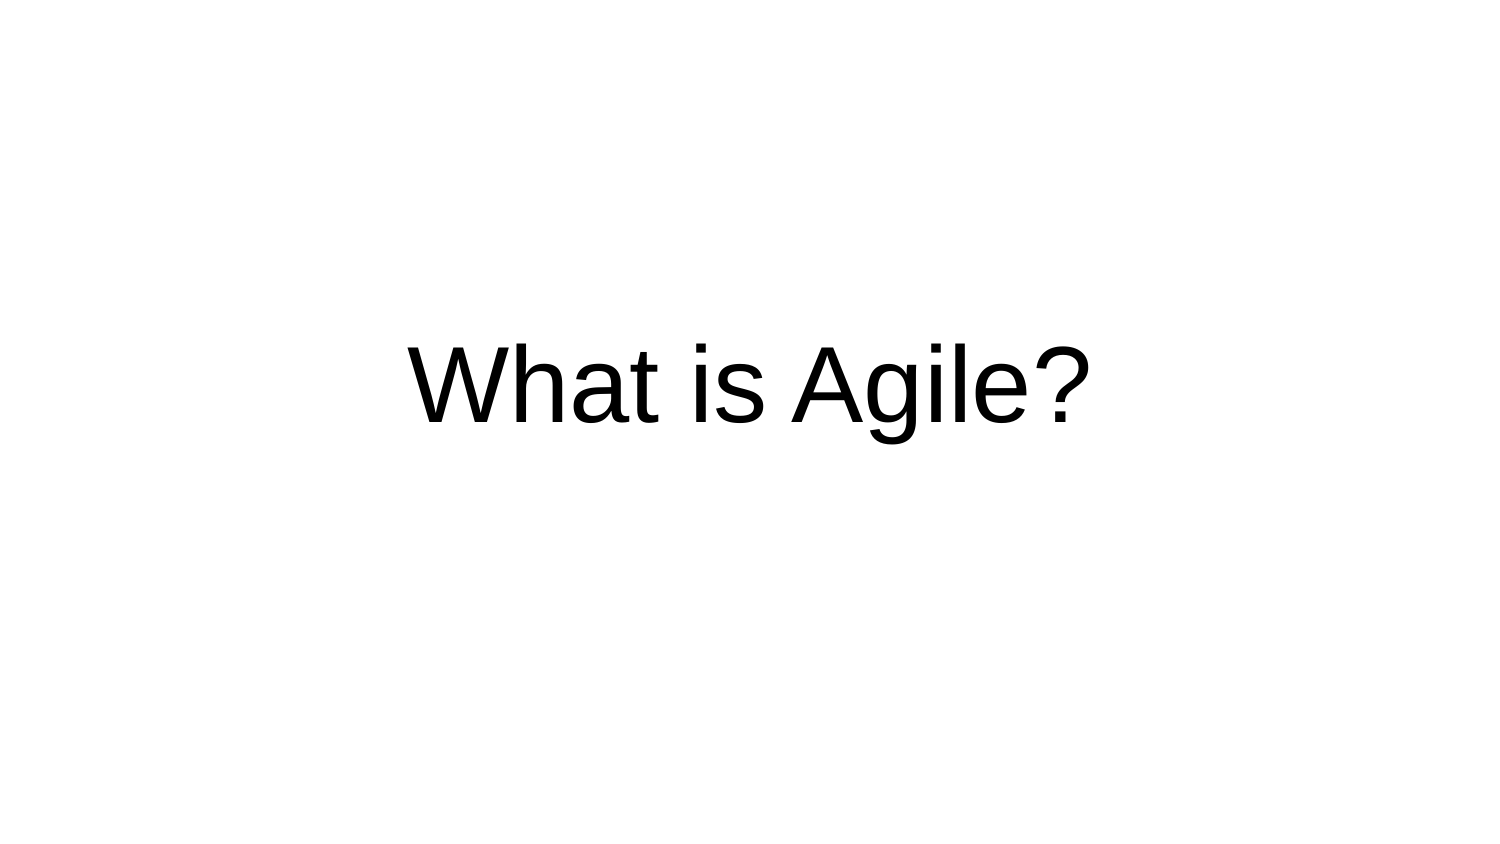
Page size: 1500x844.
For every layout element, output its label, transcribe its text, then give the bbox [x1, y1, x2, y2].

title What is Agile? [51, 122, 1449, 459]
